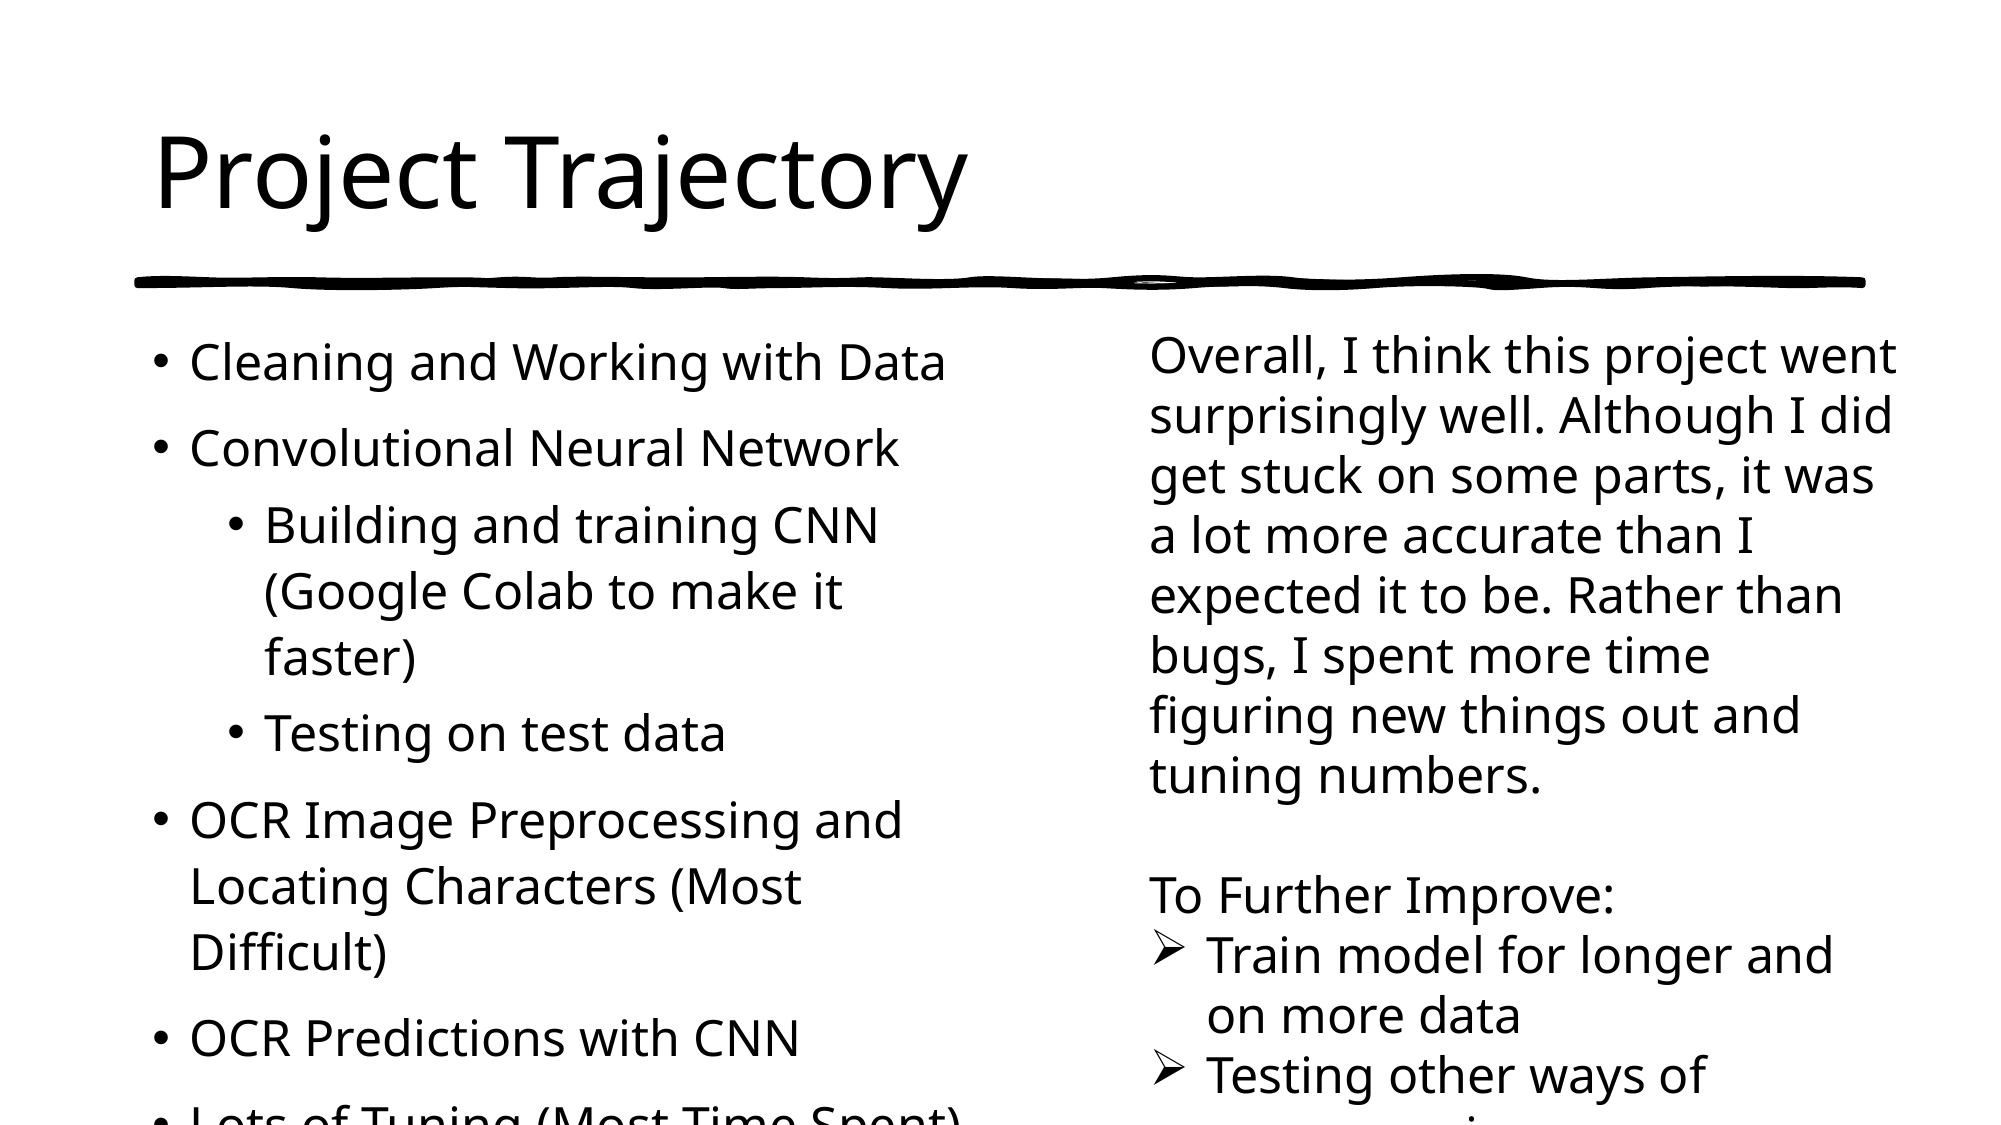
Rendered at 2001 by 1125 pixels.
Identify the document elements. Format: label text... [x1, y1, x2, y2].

text_box Overall, I think this project went surprisingly well. Although I did get stuck on some parts, it was a lot more accurate than I expected it to be. Rather than bugs, I spent more time figuring new things out and tuning numbers. To Further Improve: Train model for longer and on more data Testing other ways of preprocessing More preprocessing (e.g., tilt readjustment) Postprocessing (Dictionary and finding closest word/words) [1134, 316, 1915, 1125]
title Project Trajectory [137, 59, 1863, 278]
list Cleaning and Working with Data Convolutional Neural Network Building and training CNN (Google Colab to make it faster) Testing on test data OCR Image Preprocessing and Locating Characters (Most Difficult) OCR Predictions with CNN Lots of Tuning (Most Time Spent) [137, 316, 1000, 1081]
